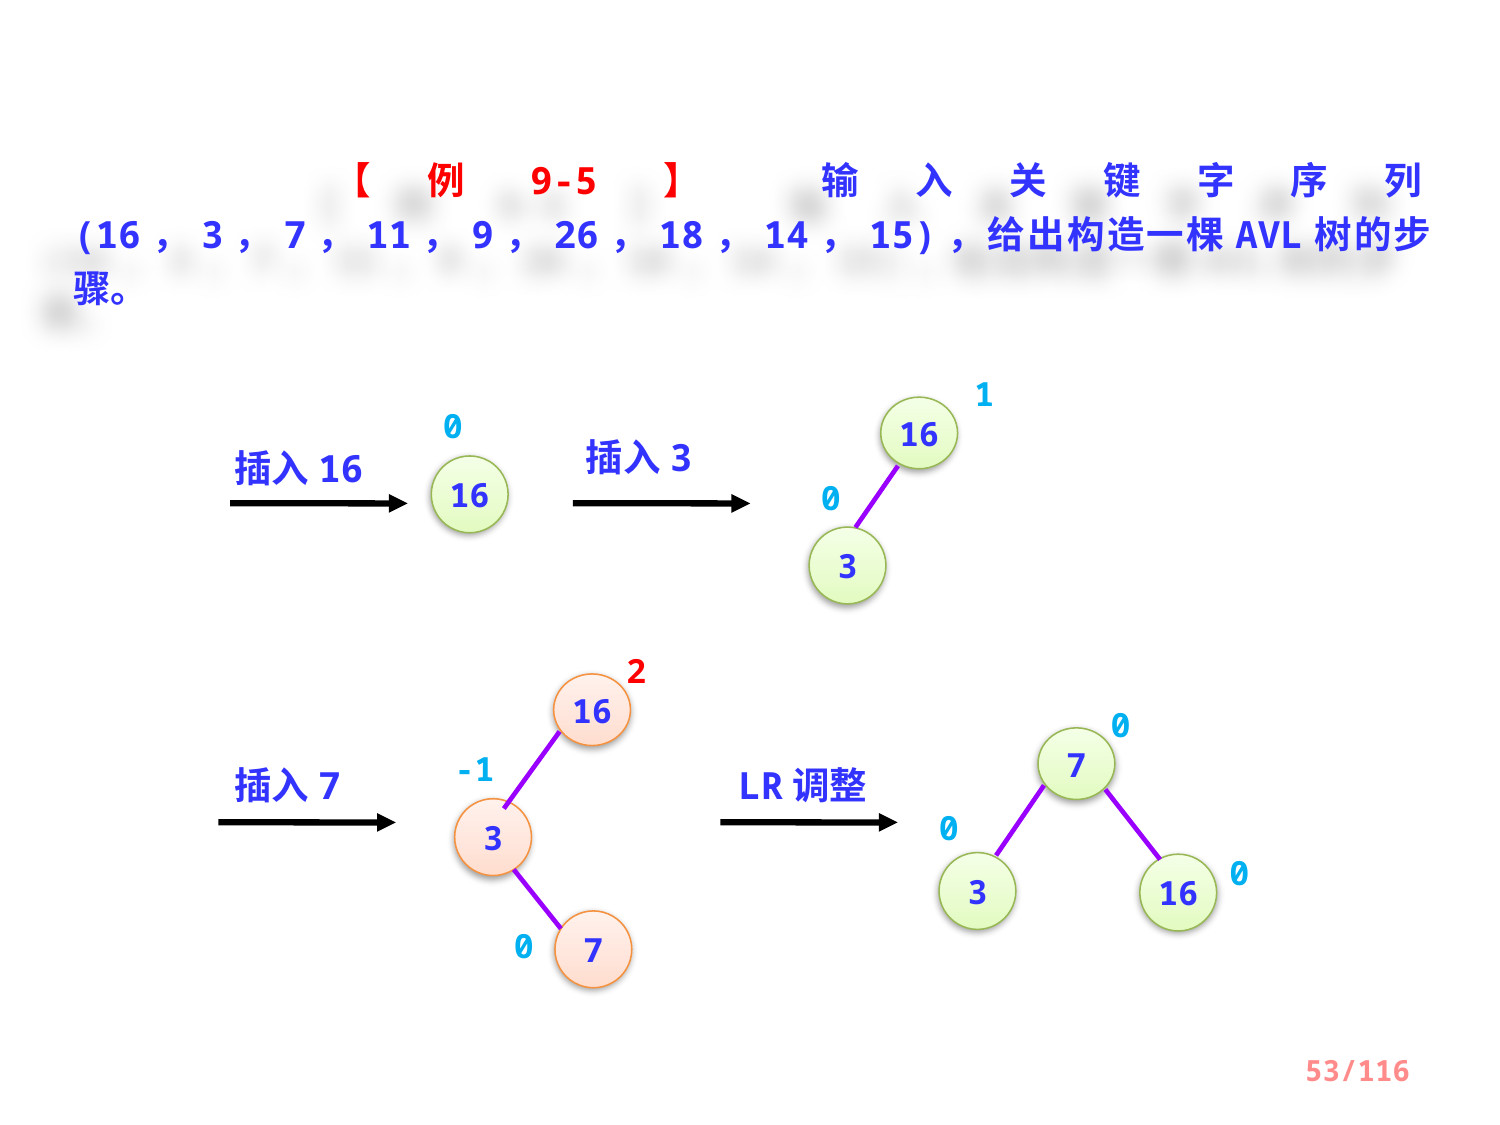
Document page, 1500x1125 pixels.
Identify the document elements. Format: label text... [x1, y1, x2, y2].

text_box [720, 703, 1266, 932]
text_box 16 [430, 455, 509, 534]
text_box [572, 373, 1011, 605]
text_box [230, 497, 408, 510]
slide_number 53/116 [1074, 1042, 1425, 1103]
text_box 【例9-5】 输入关键字序列(16，3，7，11，9，26，18，14，15)，给出构造一棵AVL树的步骤。 [58, 140, 1447, 318]
text_box 插入16 [234, 445, 388, 491]
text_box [218, 649, 662, 988]
text_box 0 [442, 404, 479, 445]
